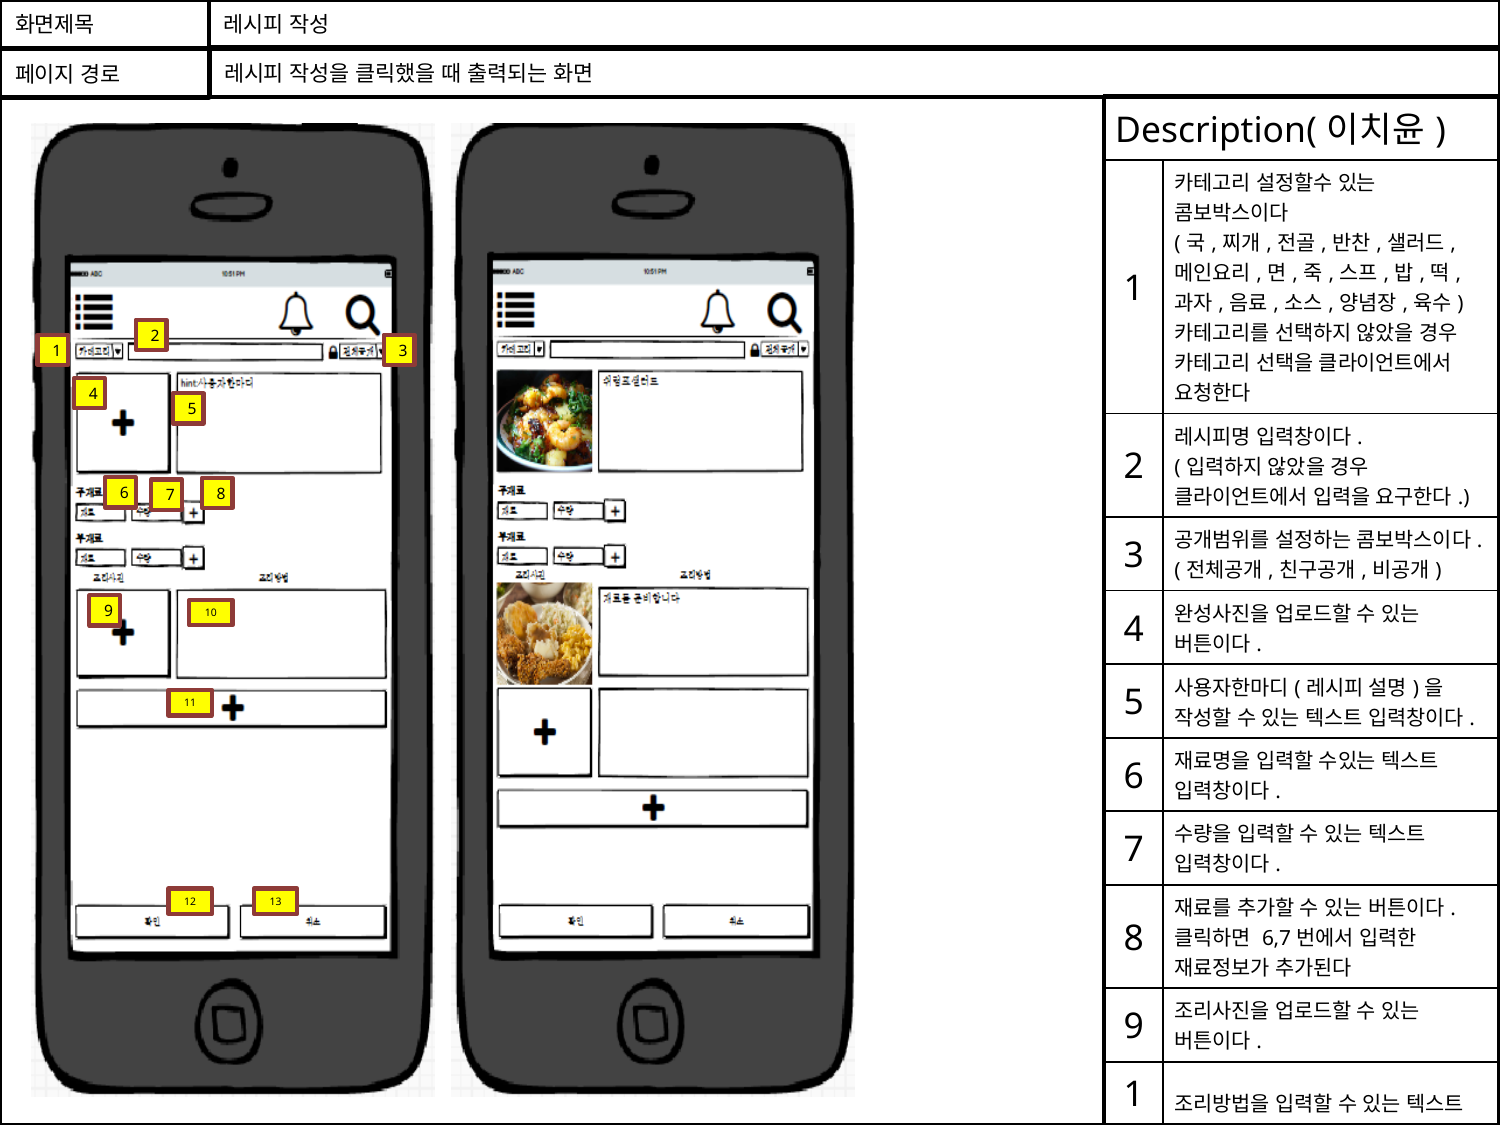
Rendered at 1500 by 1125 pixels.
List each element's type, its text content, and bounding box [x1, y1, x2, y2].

table_cell 6 [1105, 739, 1162, 810]
table_cell 완성사진을 업로드할 수 있는 버튼이다. [1164, 591, 1497, 663]
table_cell 7 [1105, 812, 1162, 884]
text_box [0, 95, 1103, 1125]
table_cell 재료명을 입력할 수있는 텍스트 입력창이다. [1164, 739, 1497, 810]
table_cell 재료를 추가할 수 있는 버튼이다. 클릭하면 6,7번에서 입력한 재료정보가 추가된다 [1164, 886, 1497, 987]
table_cell 4 [1105, 591, 1162, 663]
table_cell 레시피명 입력창이다. (입력하지 않았을 경우 클라이언트에서 입력을 요구한다.) [1164, 414, 1497, 516]
table_cell 카테고리 설정할수 있는 콤보박스이다 (국,찌개,전골,반찬,샐러드,메인요리,면,죽,스프,밥,떡,과자,음료,소스,양념장,육수) 카테고리를 선택하지 않았을 경우 카테고리 선택을 클라이언트에서 요청한다 [1164, 161, 1497, 413]
table_cell 3 [1105, 518, 1162, 590]
table_header Description(이치윤) [1105, 96, 1497, 159]
picture [31, 123, 435, 1098]
text_box 페이지 경로 [0, 47, 207, 95]
text_box 레시피 작성을 클릭했을 때 출력되는 화면 [207, 47, 1500, 99]
table_cell 조리방법을 입력할 수 있는 텍스트 입력창이다. [1164, 1063, 1497, 1125]
table_cell 사용자한마디(레시피 설명)을 작성할 수 있는 텍스트 입력창이다. [1164, 665, 1497, 737]
text_box 화면제목 [0, 0, 207, 47]
table_cell 8 [1105, 886, 1162, 987]
text_box 레시피 작성 [207, 0, 1500, 47]
table_cell 10 [1105, 1063, 1162, 1125]
table_cell 공개범위를 설정하는 콤보박스이다. (전체공개,친구공개,비공개) [1164, 518, 1497, 590]
table_cell 5 [1105, 665, 1162, 737]
table_cell 9 [1105, 989, 1162, 1061]
table_cell 수량을 입력할 수 있는 텍스트 입력창이다. [1164, 812, 1497, 884]
picture [450, 123, 855, 1098]
table_cell 조리사진을 업로드할 수 있는 버튼이다. [1164, 989, 1497, 1061]
table_cell 2 [1105, 414, 1162, 516]
table_cell 1 [1105, 161, 1162, 413]
